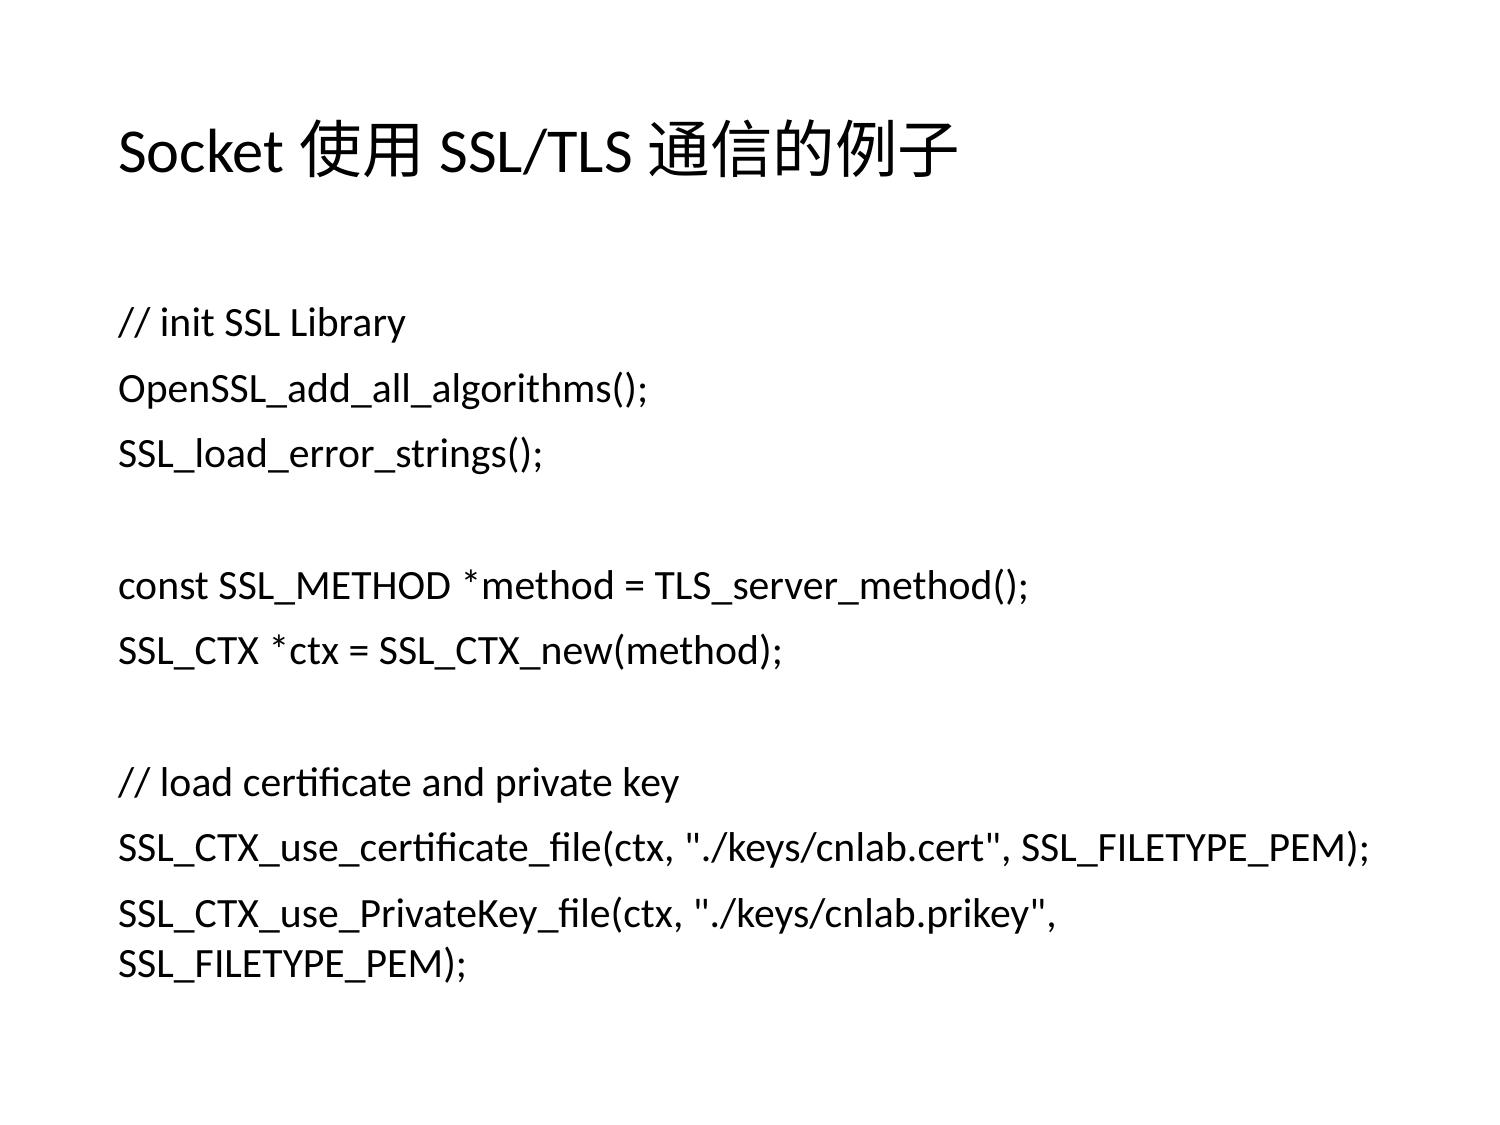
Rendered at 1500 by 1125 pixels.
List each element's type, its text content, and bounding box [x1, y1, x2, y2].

list // init SSL Library OpenSSL_add_all_algorithms(); SSL_load_error_strings(); const SSL_METHOD *method = TLS_server_method(); SSL_CTX *ctx = SSL_CTX_new(method); // load certificate and private key SSL_CTX_use_certificate_file(ctx, "./keys/cnlab.cert", SSL_FILETYPE_PEM); SSL_CTX_use_PrivateKey_file(ctx, "./keys/cnlab.prikey", SSL_FILETYPE_PEM); [103, 287, 1397, 1014]
title Socket使用SSL/TLS通信的例子 [103, 59, 1397, 245]
